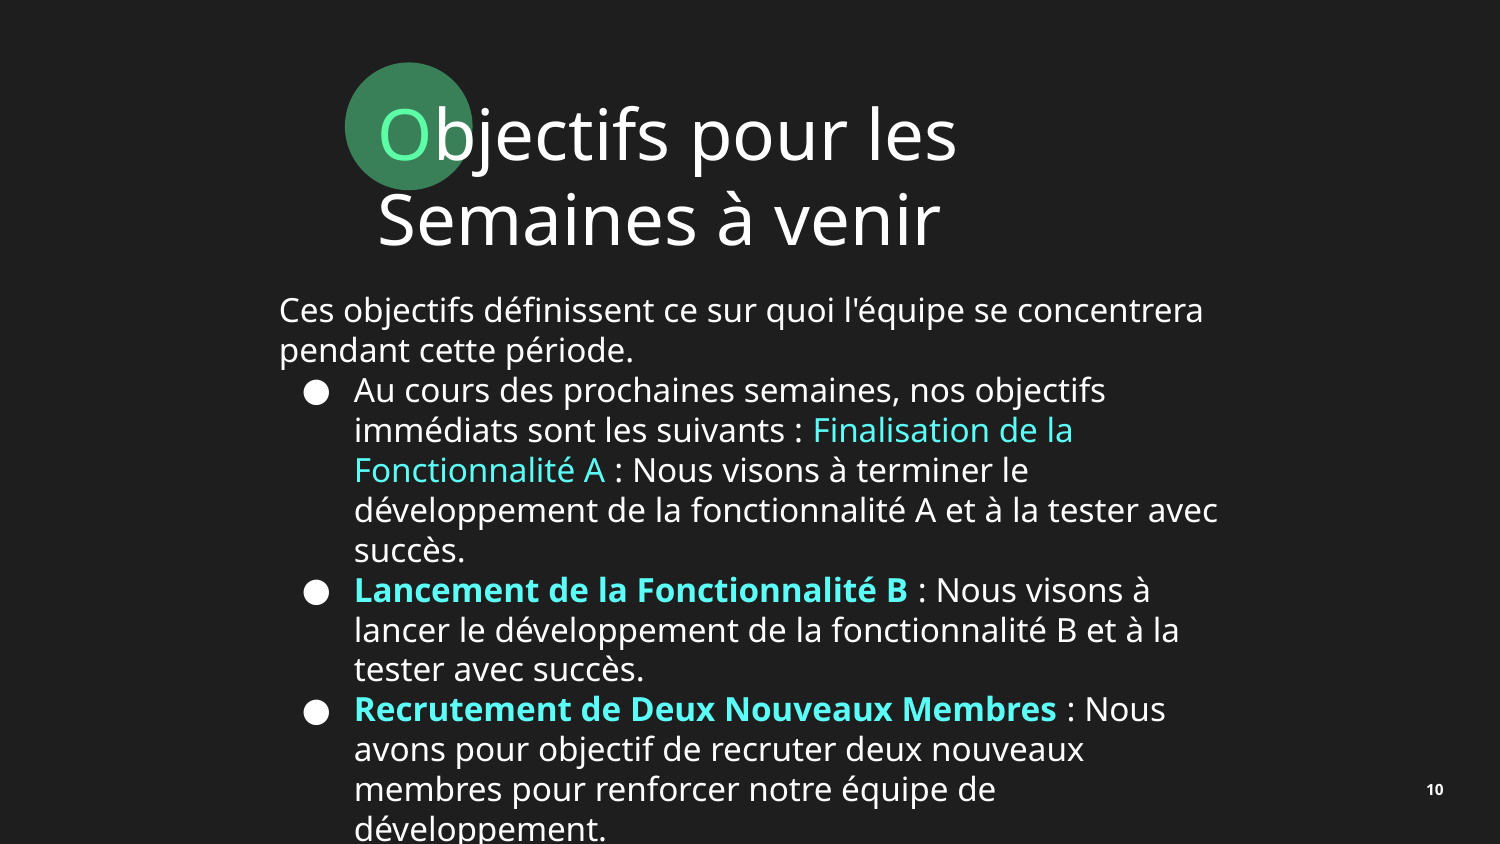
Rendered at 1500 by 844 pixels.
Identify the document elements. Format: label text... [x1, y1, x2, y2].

title Objectifs pour les Semaines à venir [362, 101, 1237, 248]
text_box [344, 62, 468, 170]
slide_number ‹#› [1389, 764, 1480, 816]
subtitle Ces objectifs définissent ce sur quoi l'équipe se concentrera pendant cette période. Au cours des prochaines semaines, nos objectifs immédiats sont les suivants : Finalisation de la Fonctionnalité A : Nous visons à terminer le développement de la fonctionnalité A et à la tester avec succès. Lancement de la Fonctionnalité B : Nous visons à lancer le développement de la fonctionnalité B et à la tester avec succès. Recrutement de Deux Nouveaux Membres : Nous avons pour objectif de recruter deux nouveaux membres pour renforcer notre équipe de développement. [263, 274, 1237, 767]
